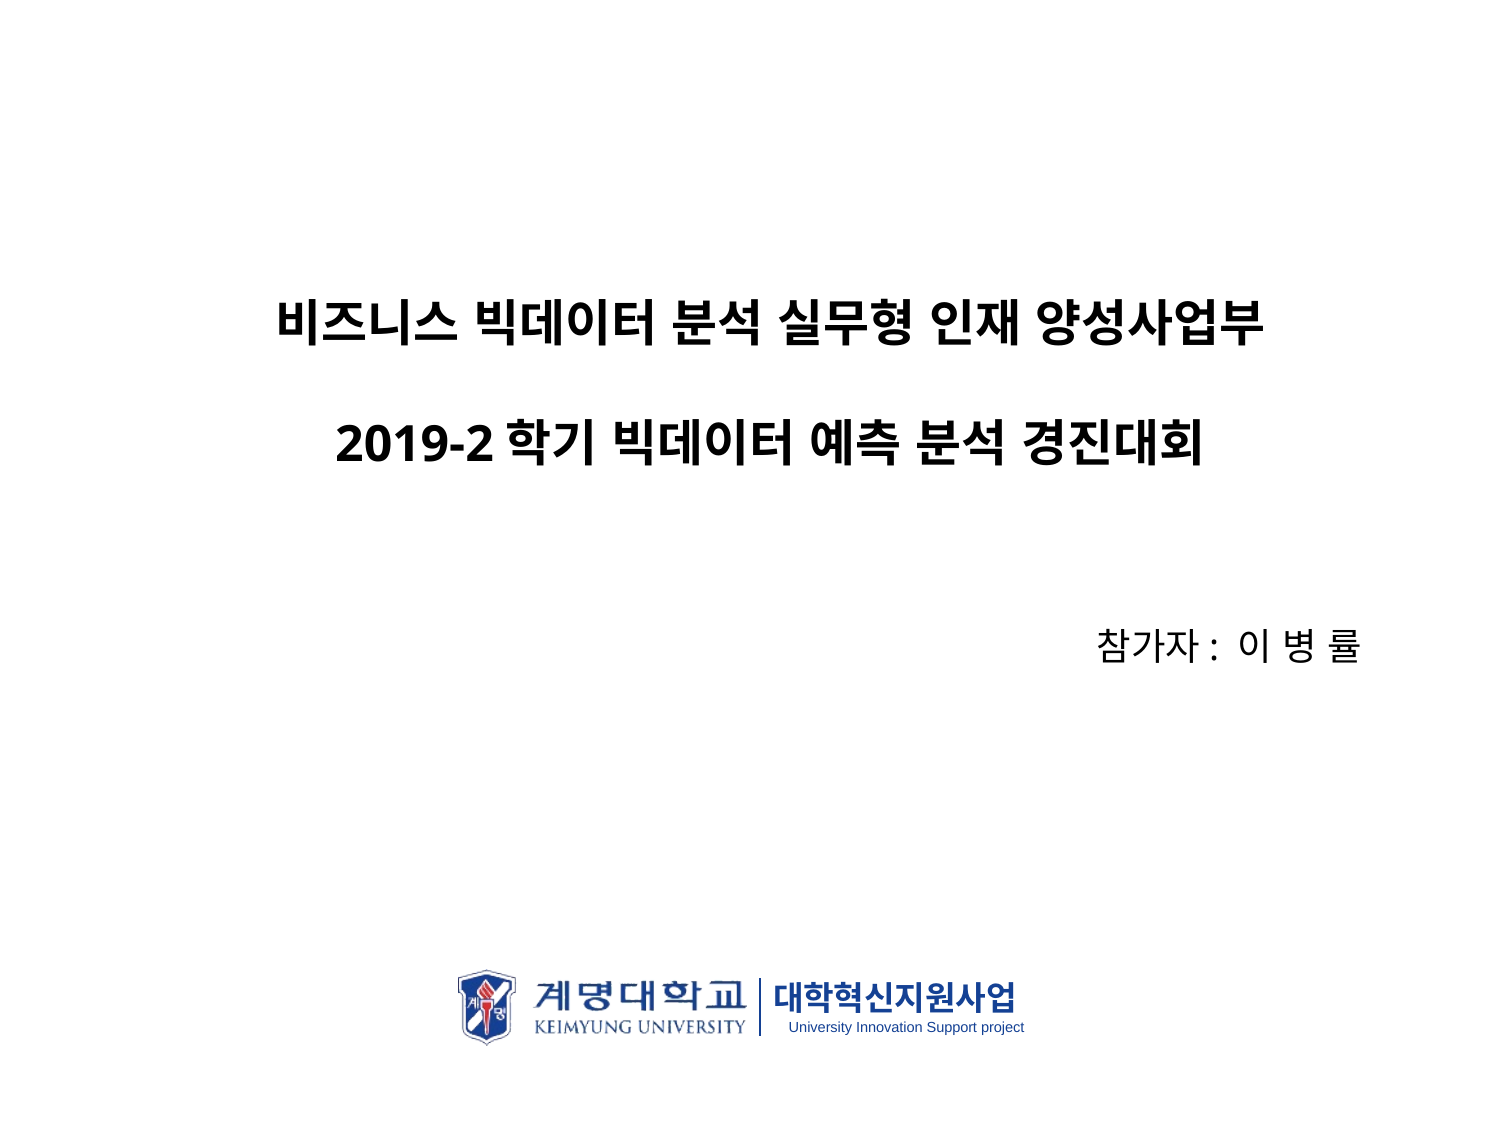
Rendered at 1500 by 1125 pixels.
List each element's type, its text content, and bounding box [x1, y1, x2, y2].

text_box 비즈니스 빅데이터 분석 실무형 인재 양성사업부 2019-2학기 빅데이터 예측 분석 경진대회 [81, 223, 1459, 479]
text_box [458, 969, 1072, 1046]
text_box 참가자: 이 병 률 [1081, 592, 1494, 675]
